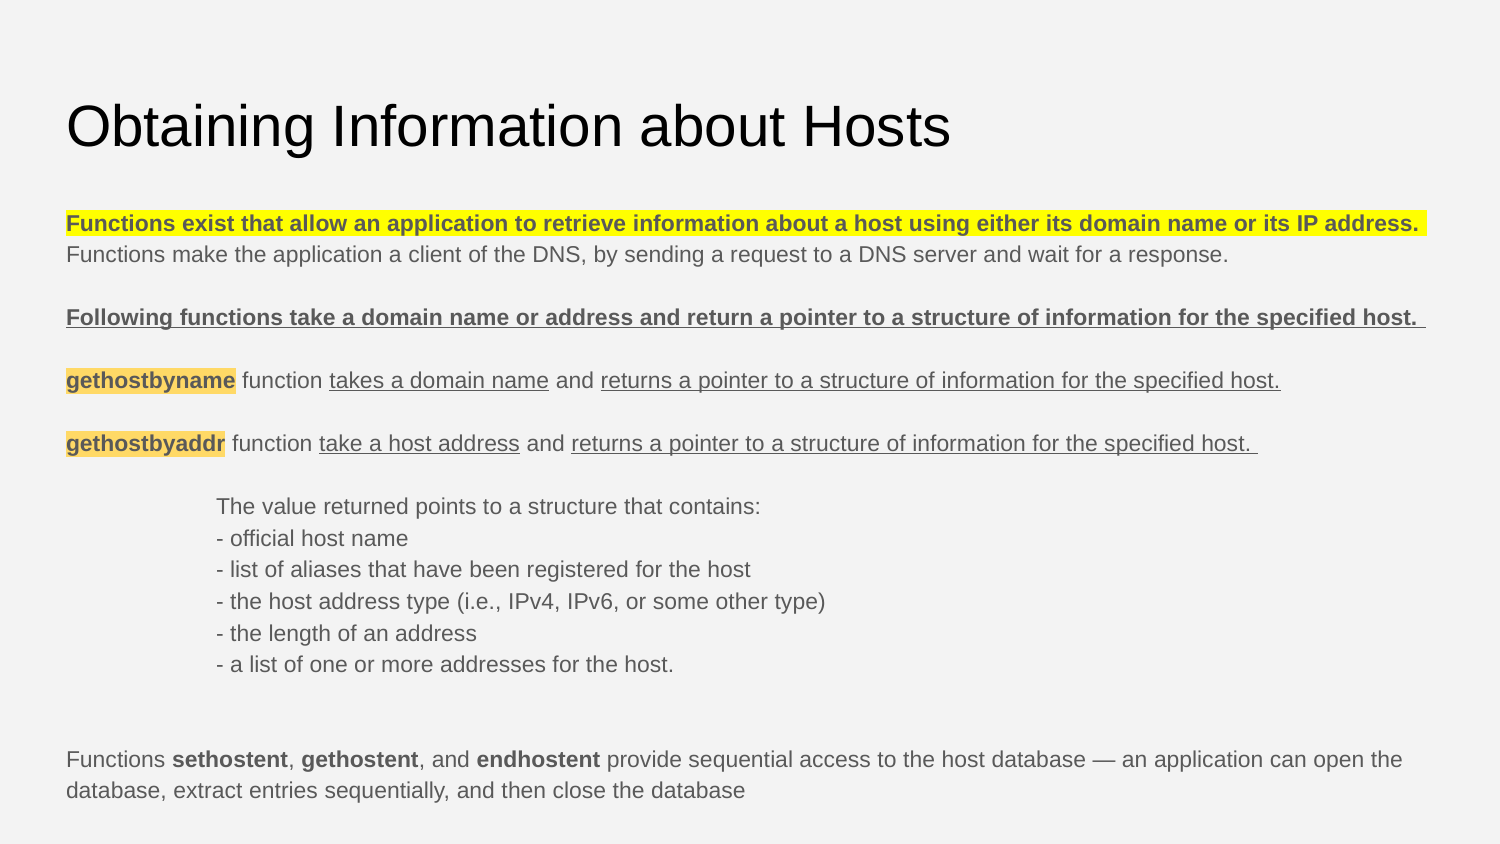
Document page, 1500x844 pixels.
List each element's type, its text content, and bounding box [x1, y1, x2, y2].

list Functions exist that allow an application to retrieve information about a host using either its domain name or its IP address. Functions make the application a client of the DNS, by sending a request to a DNS server and wait for a response. Following functions take a domain name or address and return a pointer to a structure of information for the specified host. gethostbyname function takes a domain name and returns a pointer to a structure of information for the specified host. gethostbyaddr function take a host address and returns a pointer to a structure of information for the specified host. The value returned points to a structure that contains: - official host name - list of aliases that have been registered for the host - the host address type (i.e., IPv4, IPv6, or some other type) - the length of an address - a list of one or more addresses for the host. Functions sethostent, gethostent, and endhostent provide sequential access to the host database — an application can open the database, extract entries sequentially, and then close the database [51, 189, 1449, 750]
title Obtaining Information about Hosts [51, 72, 1449, 167]
